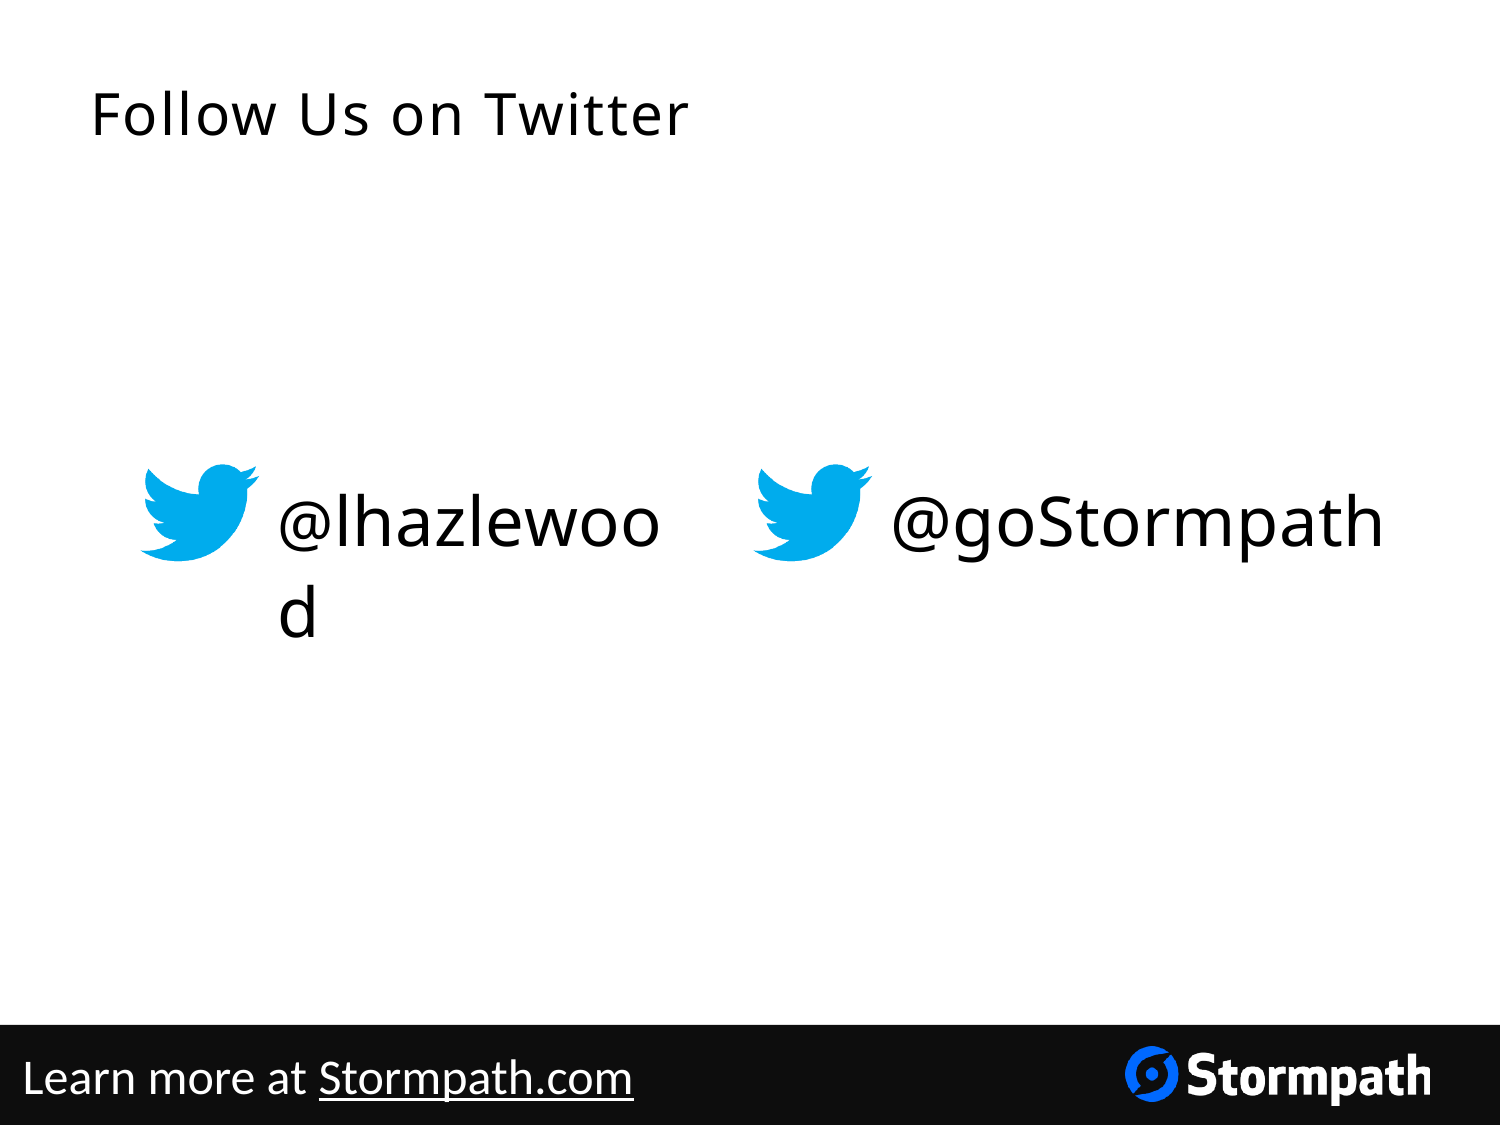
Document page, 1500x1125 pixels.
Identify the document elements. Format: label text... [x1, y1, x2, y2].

list @lhazlewood [304, 462, 707, 563]
text_box @goStormpath [916, 462, 1438, 600]
picture [99, 412, 301, 613]
title Follow Us on Twitter [75, 62, 1425, 163]
picture [712, 412, 913, 613]
text_box Learn more at Stormpath.com [8, 1036, 649, 1112]
